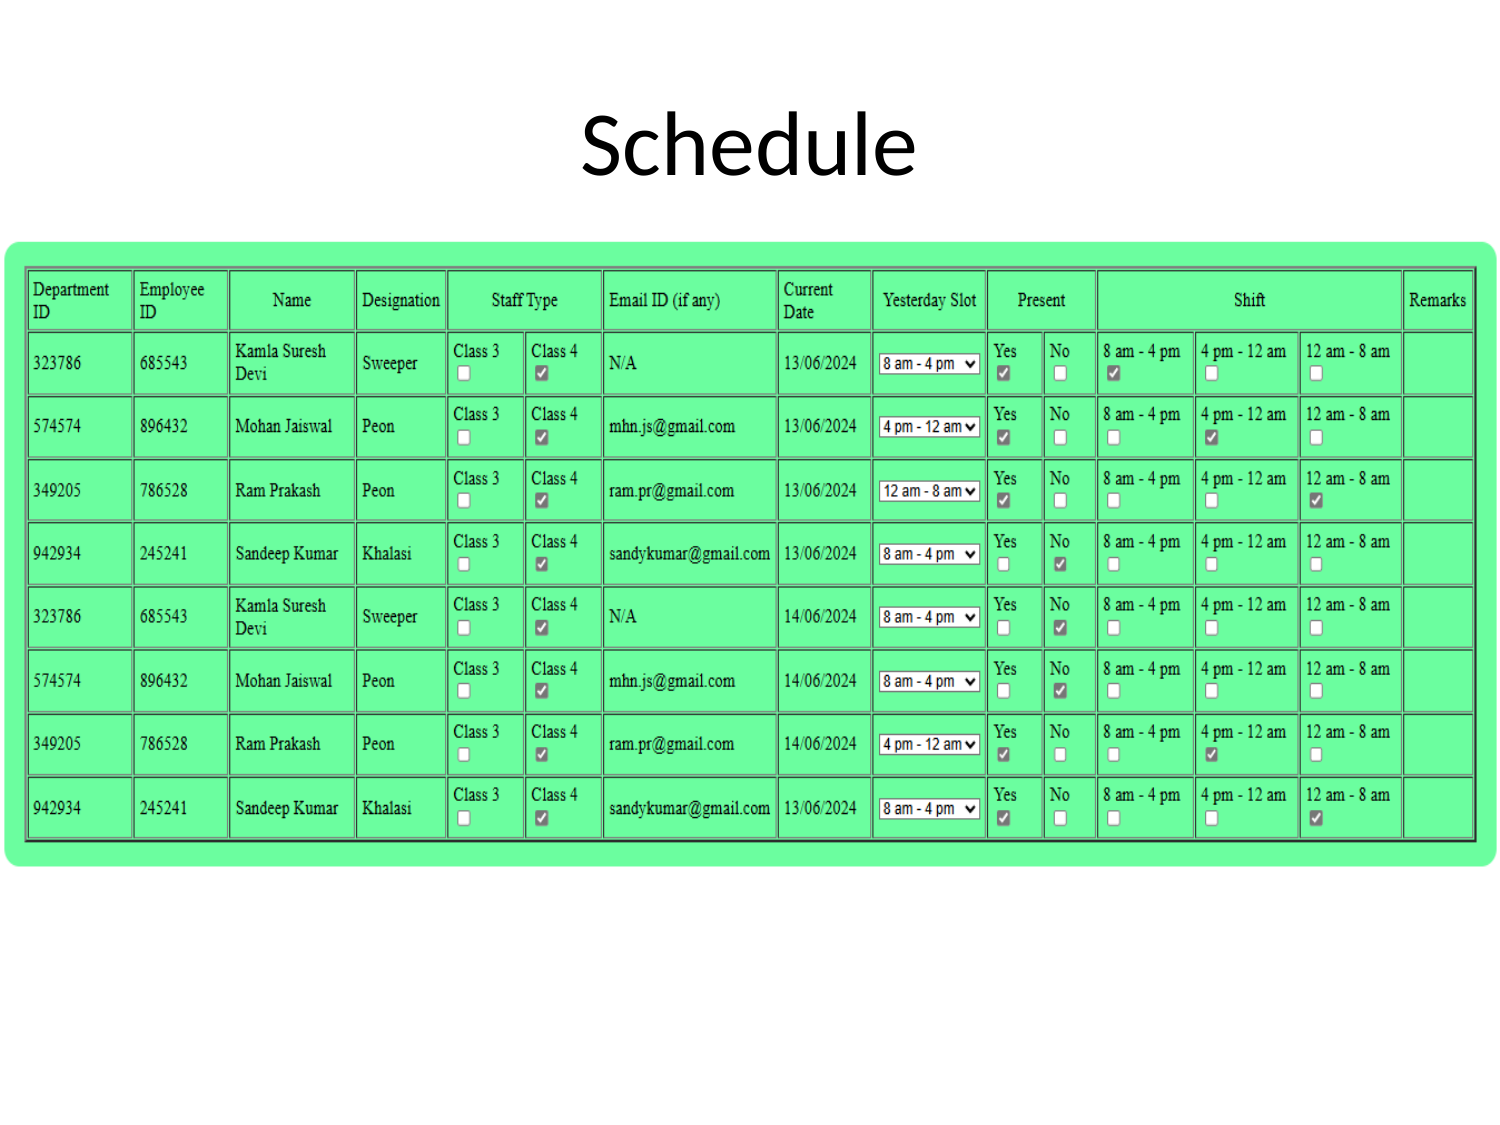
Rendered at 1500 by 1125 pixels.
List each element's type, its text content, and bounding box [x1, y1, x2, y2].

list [0, 234, 1500, 873]
title Schedule [75, 45, 1425, 232]
